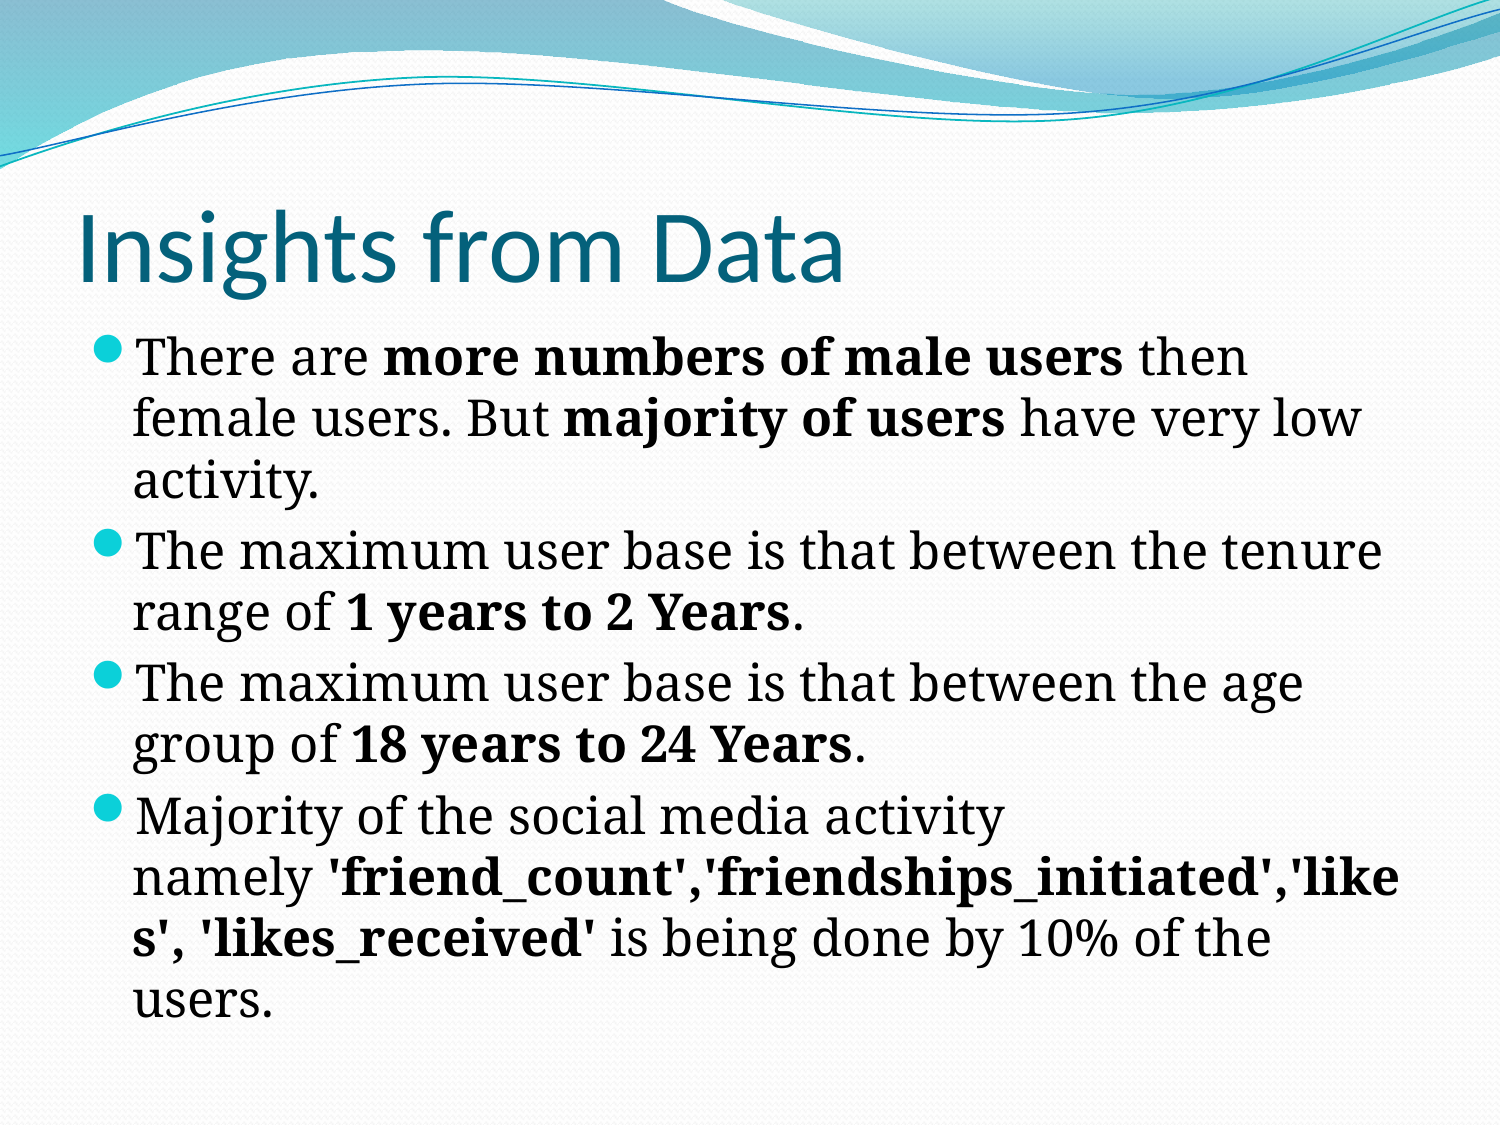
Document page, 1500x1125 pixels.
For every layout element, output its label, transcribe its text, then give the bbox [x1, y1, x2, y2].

title Insights from Data [75, 115, 1425, 303]
list There are more numbers of male users then female users. But majority of users have very low activity. The maximum user base is that between the tenure range of 1 years to 2 Years. The maximum user base is that between the age group of 18 years to 24 Years. Majority of the social media activity namely 'friend_count','friendships_initiated','likes', 'likes_received' is being done by 10% of the users. [75, 317, 1425, 1038]
